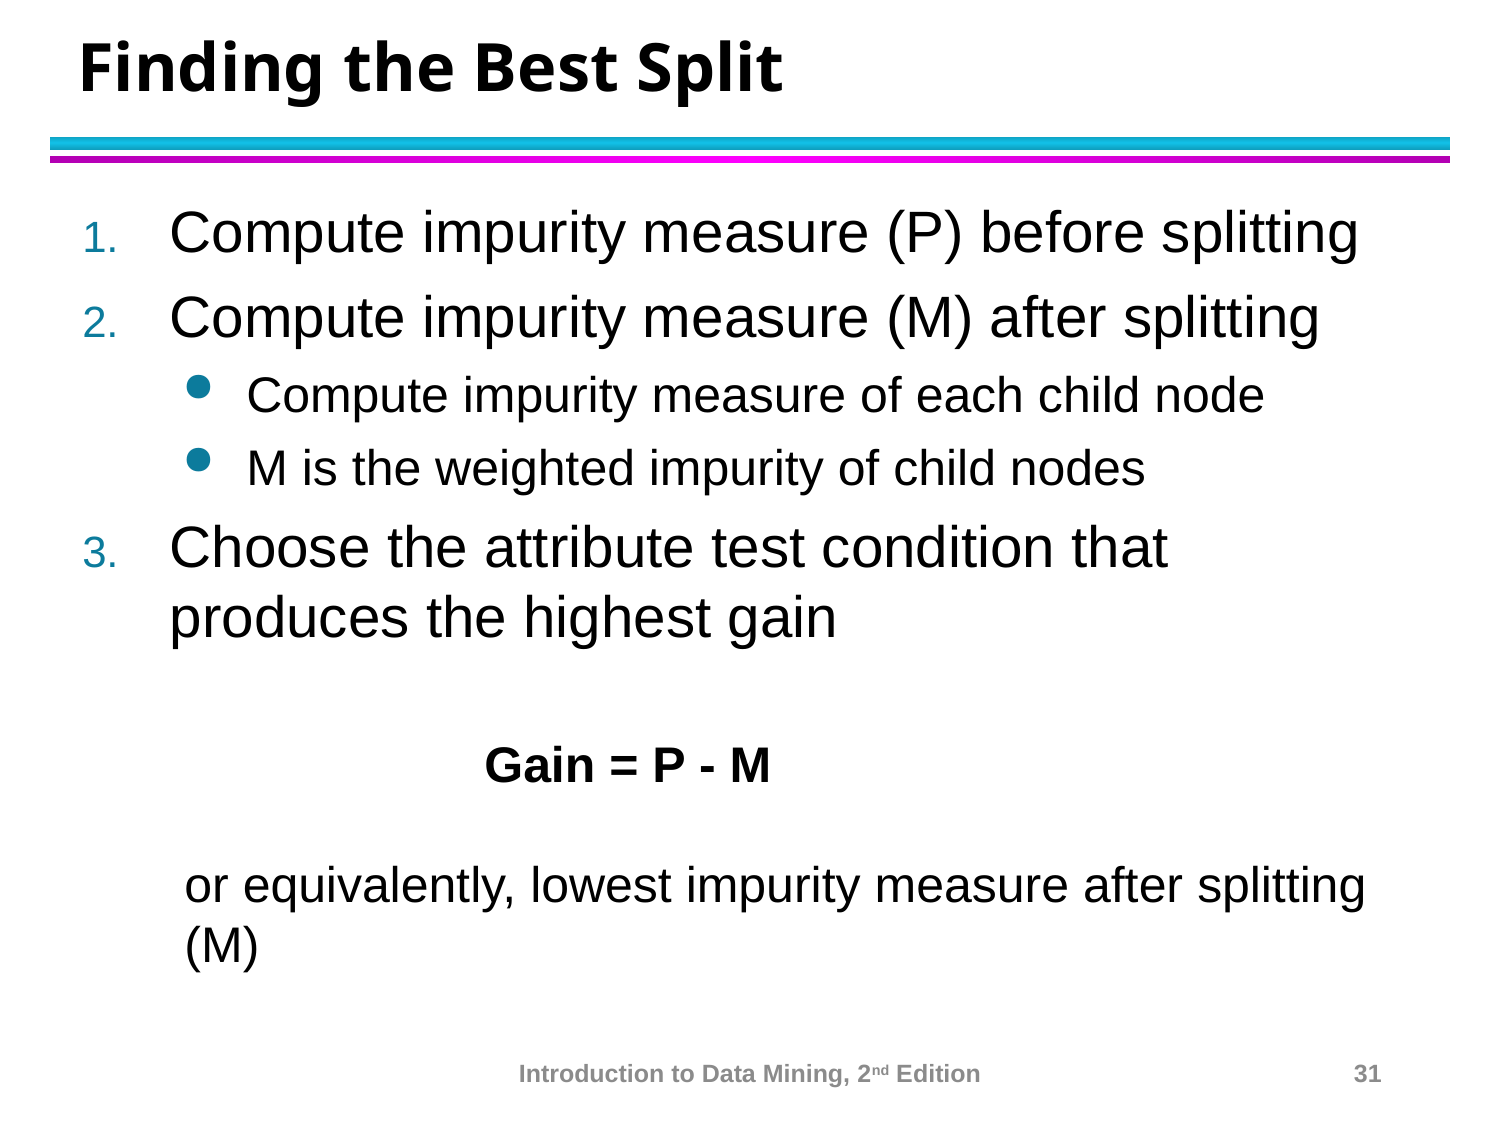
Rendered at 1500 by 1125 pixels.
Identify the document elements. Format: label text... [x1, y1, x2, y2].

footer Introduction to Data Mining, 2nd Edition [496, 1042, 1004, 1103]
slide_number 31 [1059, 1042, 1397, 1103]
list Compute impurity measure (P) before splitting Compute impurity measure (M) after splitting Compute impurity measure of each child node M is the weighted impurity of child nodes Choose the attribute test condition that produces the highest gain Gain = P - M or equivalently, lowest impurity measure after splitting (M) [67, 187, 1432, 1038]
title Finding the Best Split [62, 24, 1421, 113]
